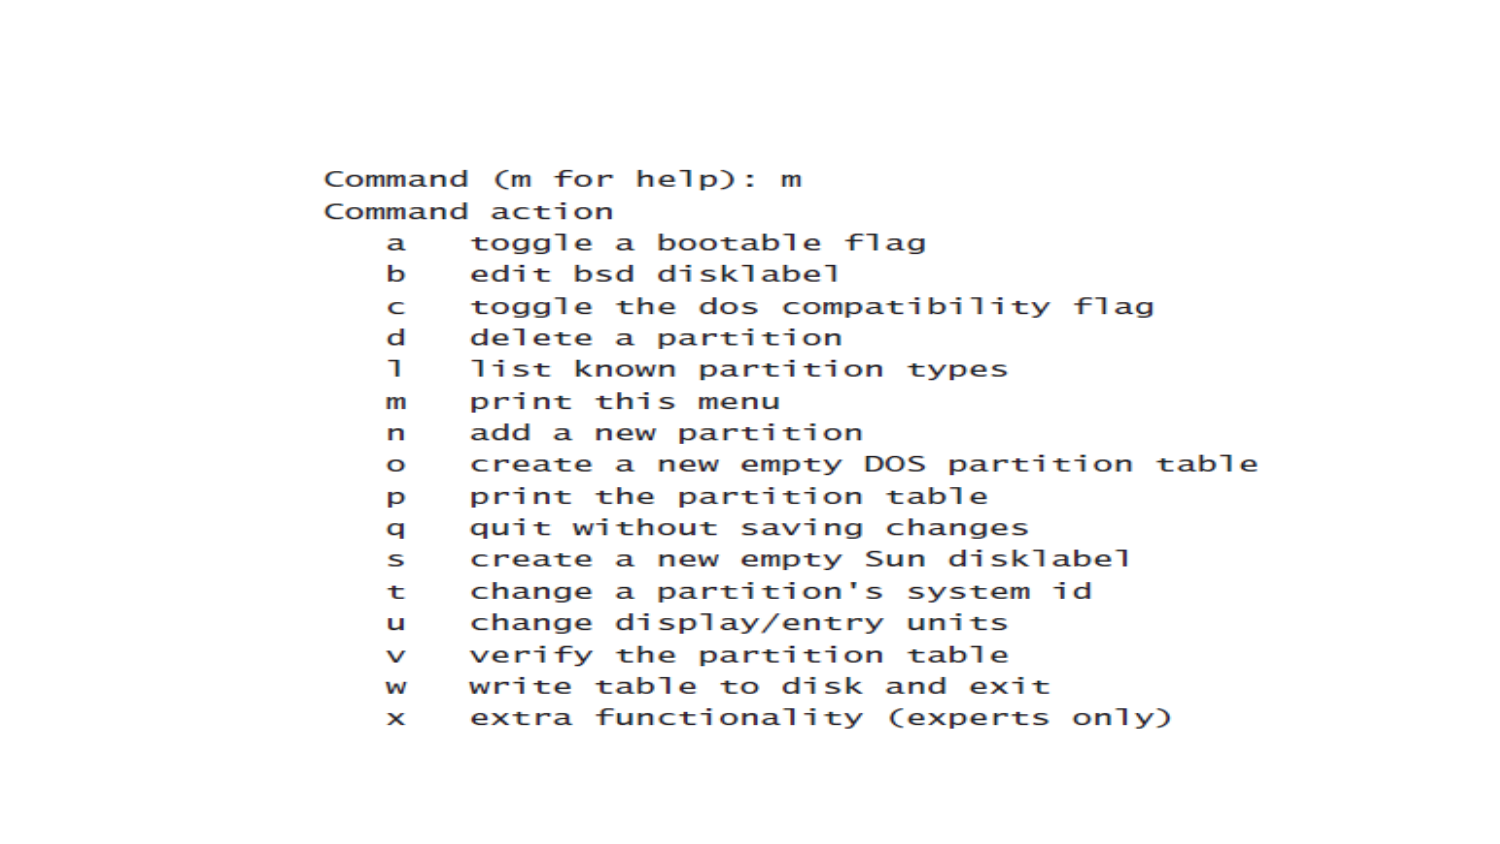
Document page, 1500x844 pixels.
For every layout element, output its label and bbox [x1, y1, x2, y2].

list [199, 140, 1276, 754]
